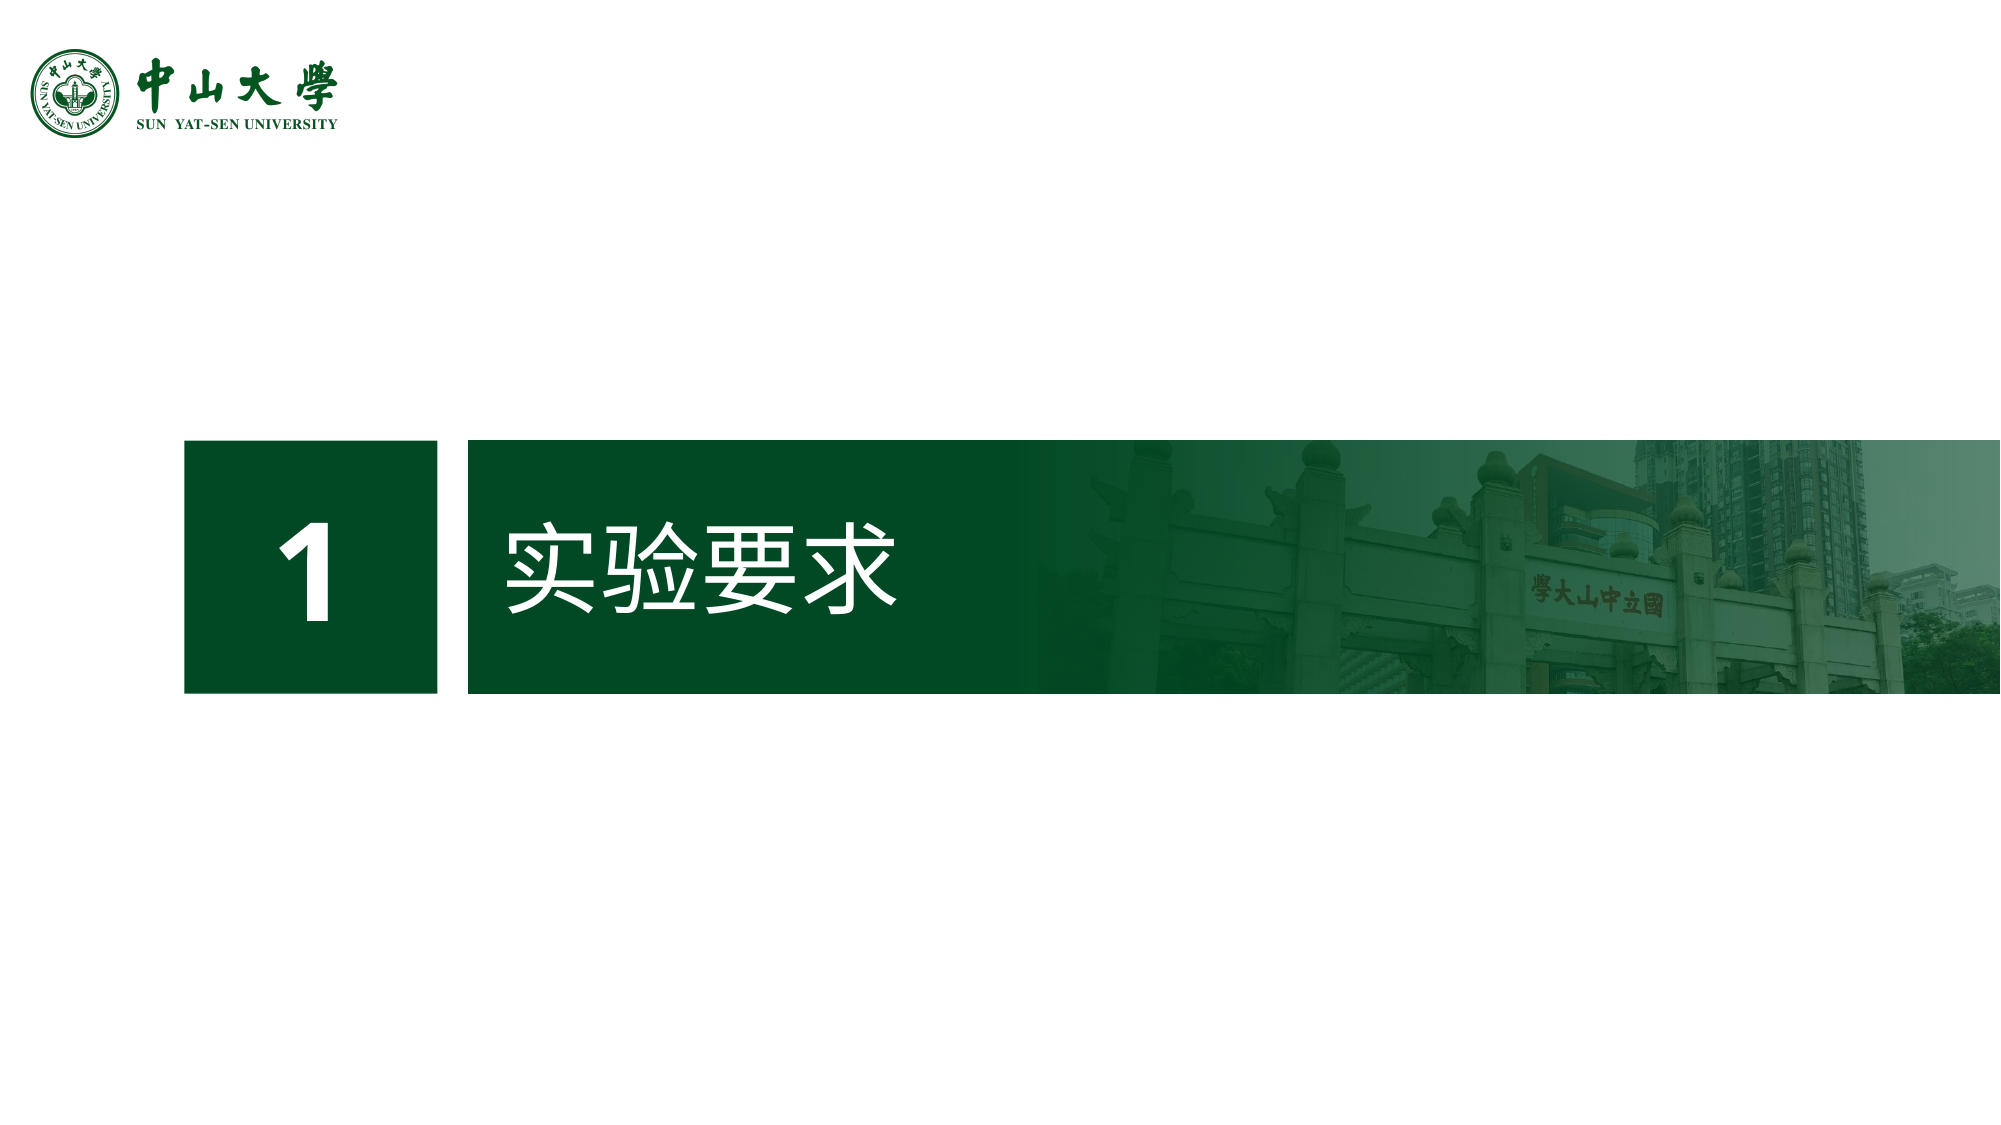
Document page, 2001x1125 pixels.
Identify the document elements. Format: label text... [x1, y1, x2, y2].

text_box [184, 440, 438, 694]
picture [1036, 440, 2000, 694]
text_box 实验要求 [485, 499, 917, 635]
picture [30, 49, 338, 138]
text_box [468, 440, 2000, 695]
